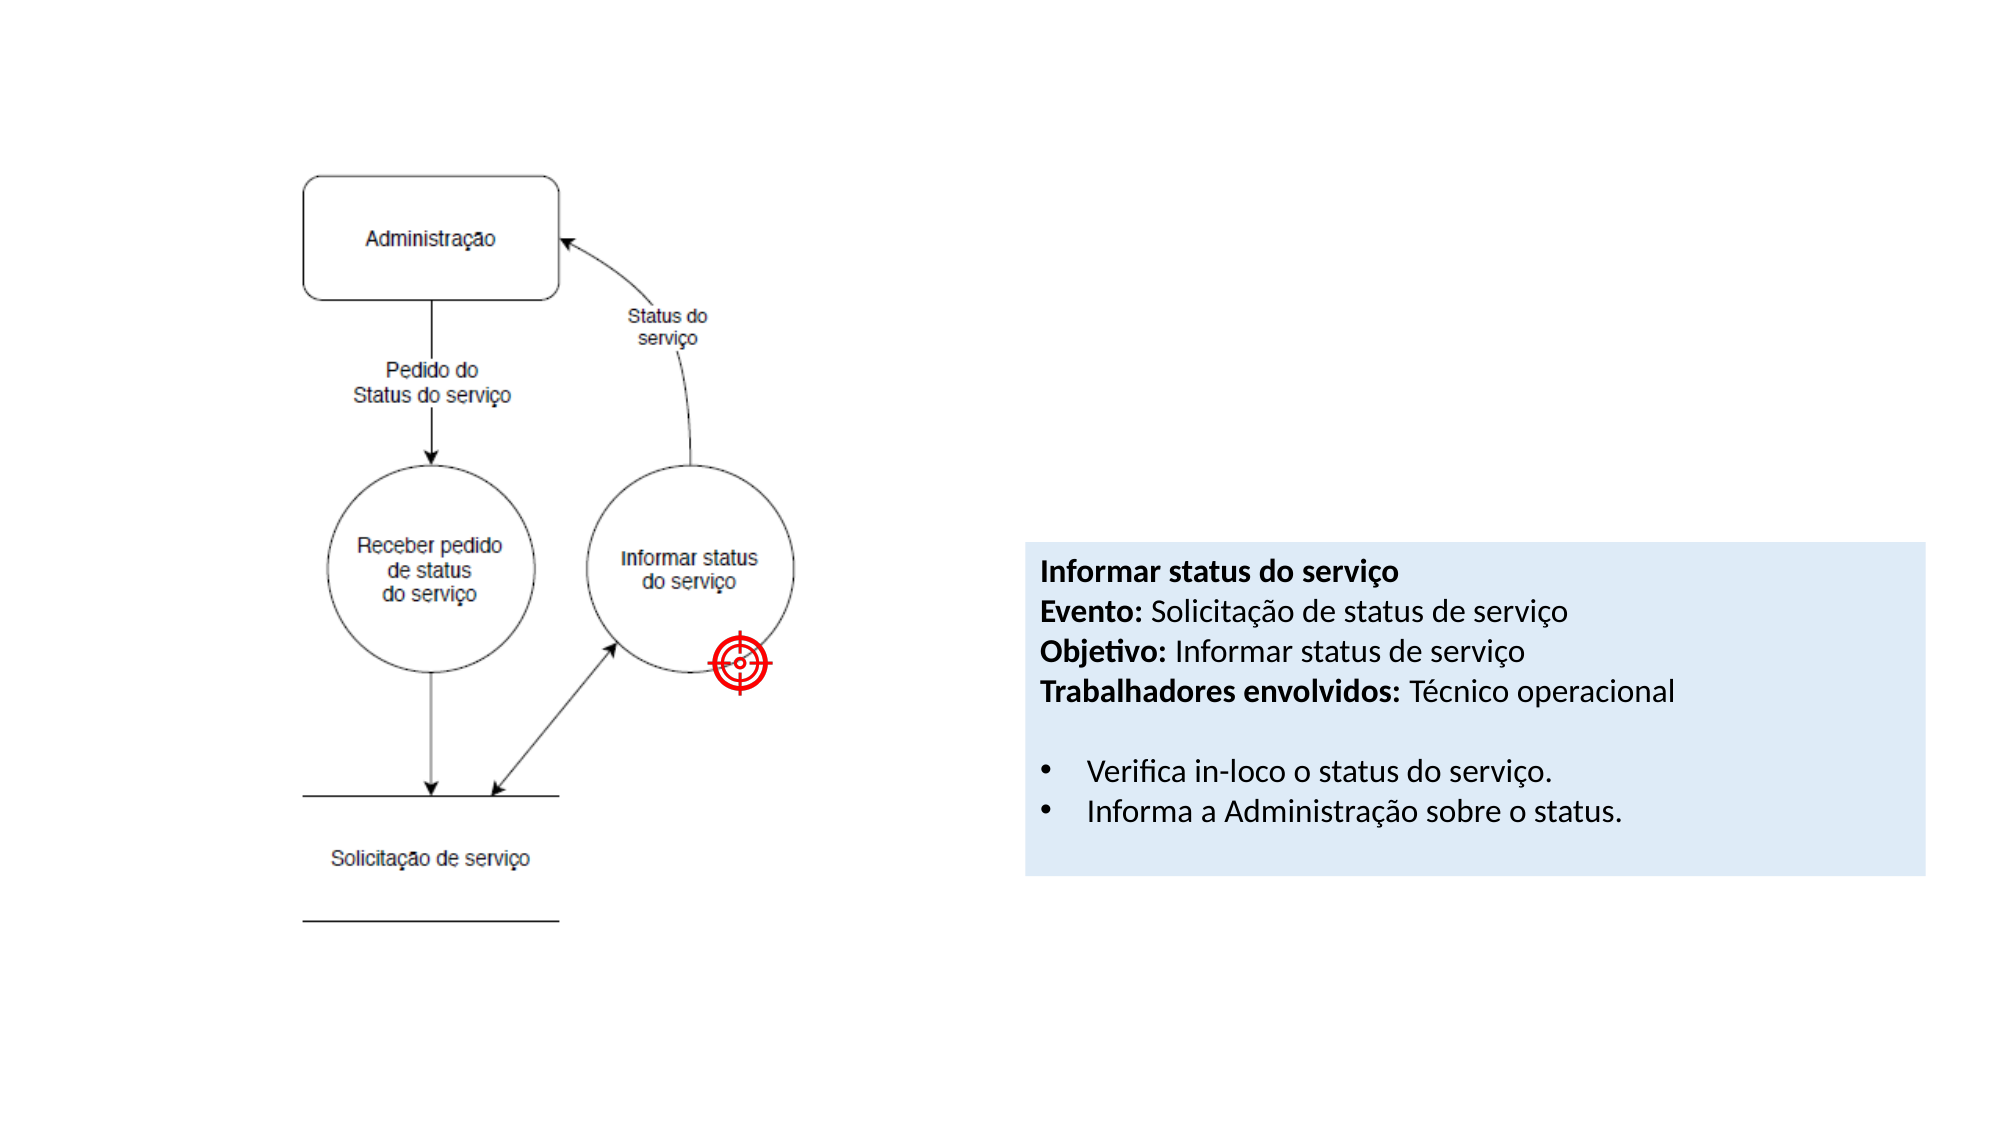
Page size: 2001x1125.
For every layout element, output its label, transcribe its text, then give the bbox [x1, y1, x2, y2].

picture [198, 140, 843, 985]
text_box Informar status do serviço Evento: Solicitação de status de serviço Objetivo: Informar status de serviço Trabalhadores envolvidos: Técnico operacional Verifica in-loco o status do serviço. Informa a Administração sobre o status. [1025, 542, 1926, 877]
